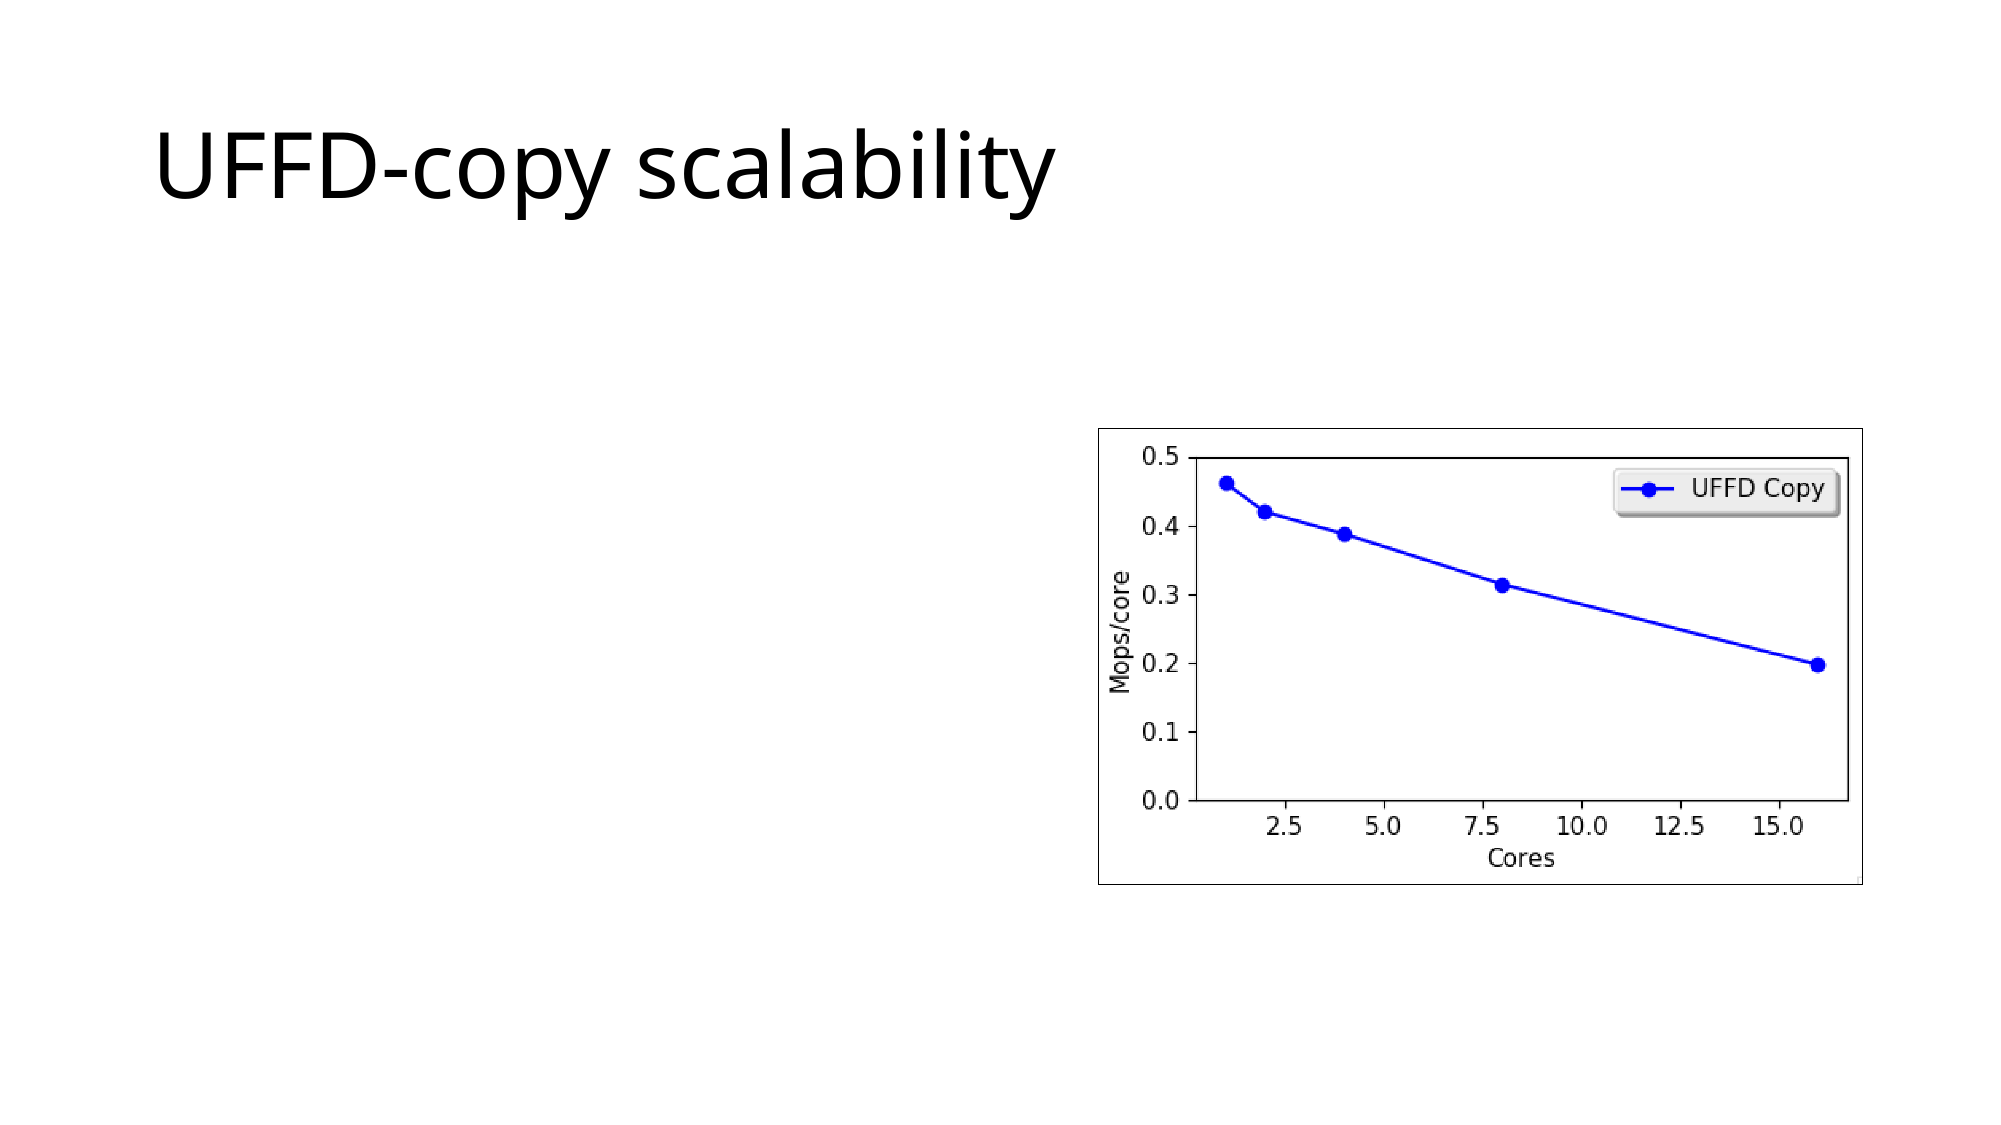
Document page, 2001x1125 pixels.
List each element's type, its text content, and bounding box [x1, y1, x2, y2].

title UFFD-copy scalability [137, 59, 1863, 278]
picture [1098, 428, 1863, 885]
